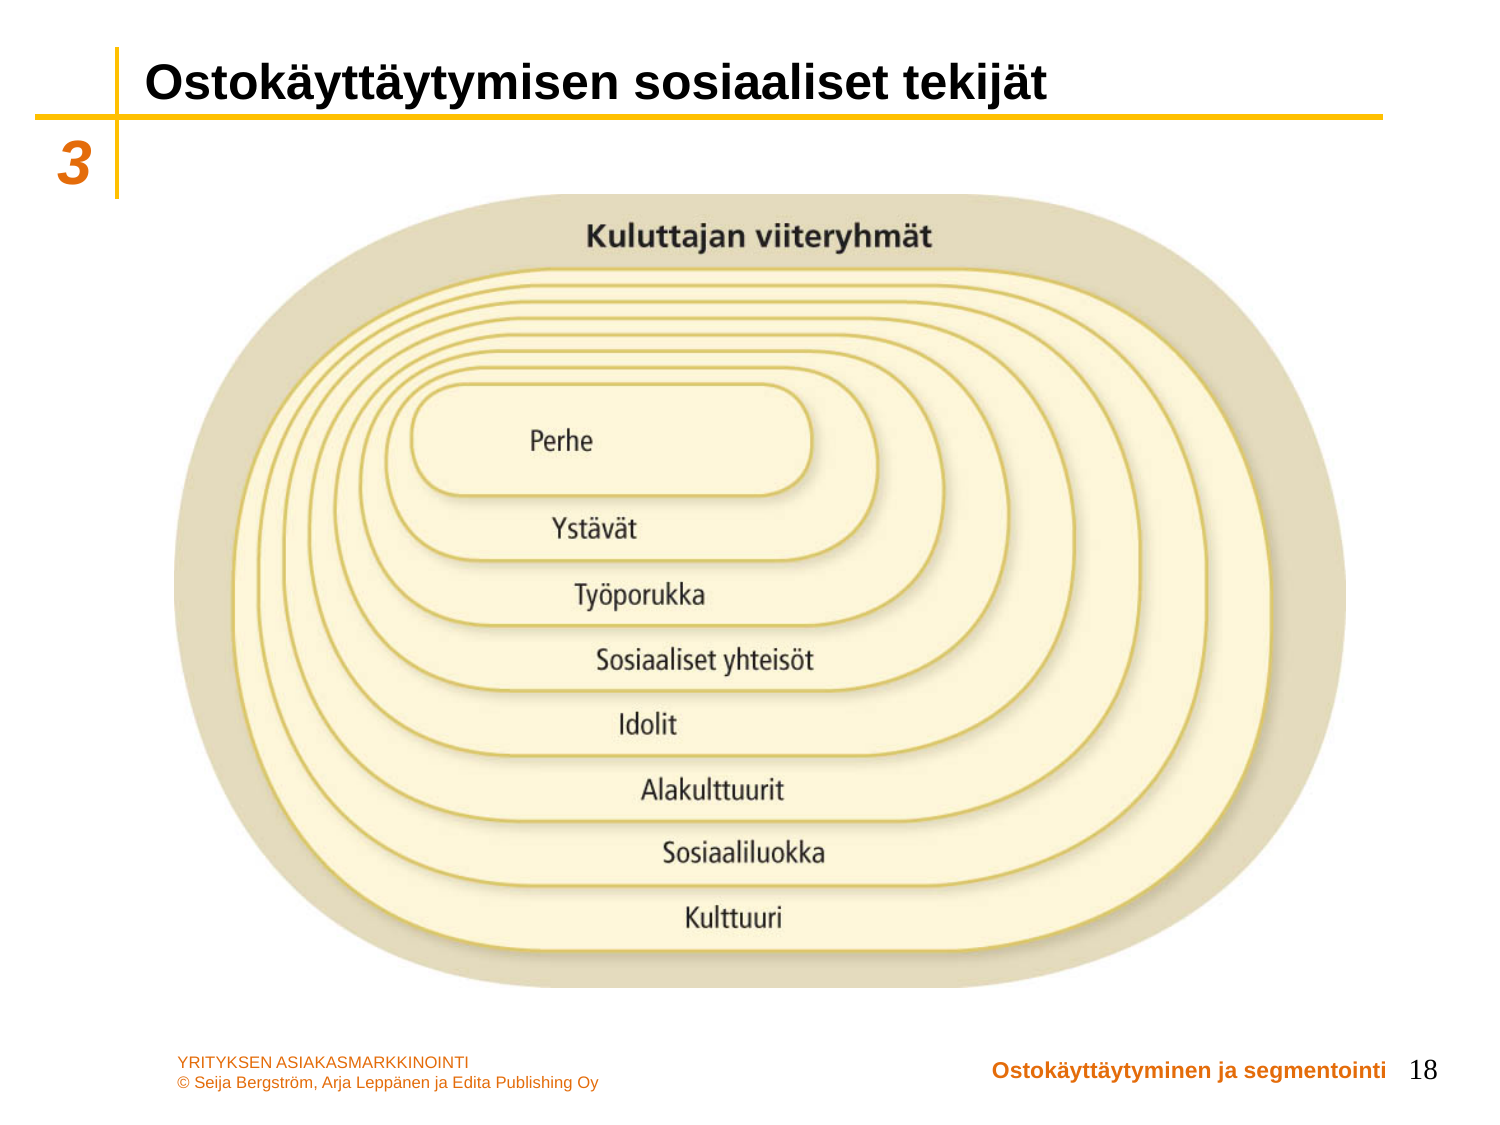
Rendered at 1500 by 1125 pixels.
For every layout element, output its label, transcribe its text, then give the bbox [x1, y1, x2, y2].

picture [174, 193, 1346, 988]
slide_number 18 [1140, 1042, 1454, 1085]
title Ostokäyttäytymisen sosiaaliset tekijät [129, 42, 1430, 118]
